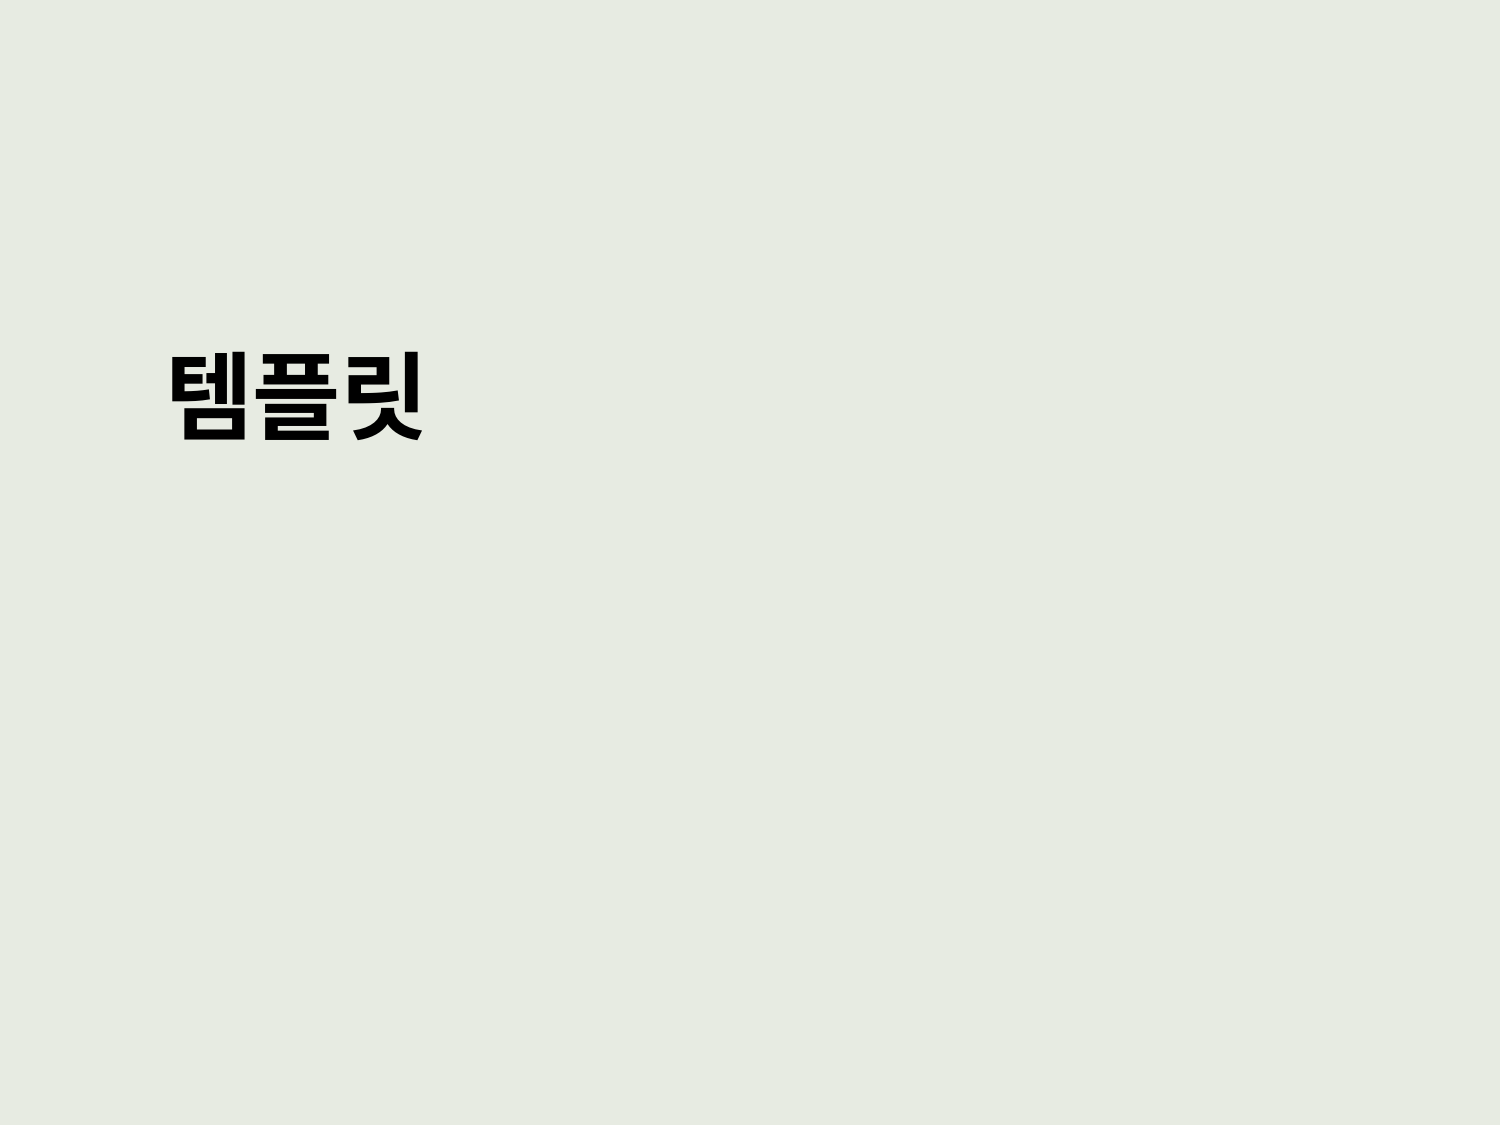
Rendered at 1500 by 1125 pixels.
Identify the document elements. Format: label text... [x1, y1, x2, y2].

title 템플릿 [150, 249, 1401, 538]
